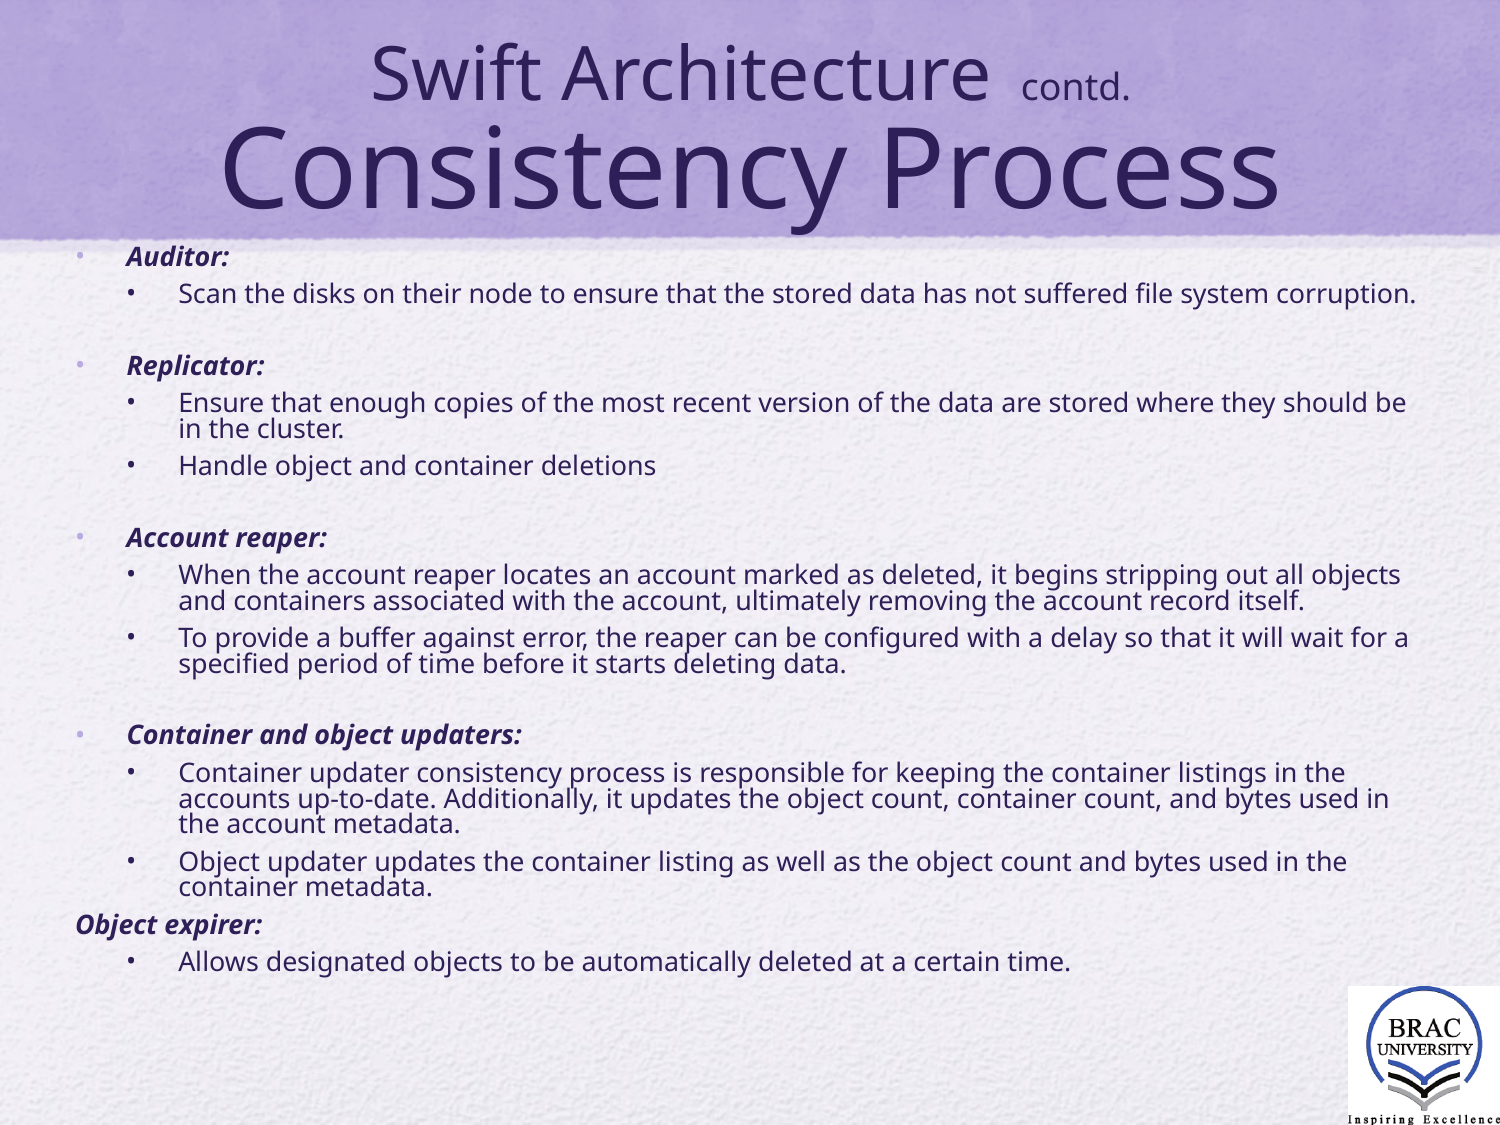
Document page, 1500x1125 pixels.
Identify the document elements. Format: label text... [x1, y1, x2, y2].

title Swift Architecture contd. Consistency Process [129, 6, 1372, 238]
picture [0, 0, 1500, 1125]
list Auditor: Scan the disks on their node to ensure that the stored data has not suffered file system corruption. Replicator: Ensure that enough copies of the most recent version of the data are stored where they should be in the cluster. Handle object and container deletions Account reaper: When the account reaper locates an account marked as deleted, it begins stripping out all objects and containers associated with the account, ultimately removing the account record itself. To provide a buffer against error, the reaper can be configured with a delay so that it will wait for a specified period of time before it starts deleting data. Container and object updaters: Container updater consistency process is responsible for keeping the container listings in the accounts up-to-date. Additionally, it updates the object count, container count, and bytes used in the account metadata. Object updater updates the container listing as well as the object count and bytes used in the container metadata. Object expirer: Allows designated objects to be automatically deleted at a certain time. [59, 238, 1446, 993]
